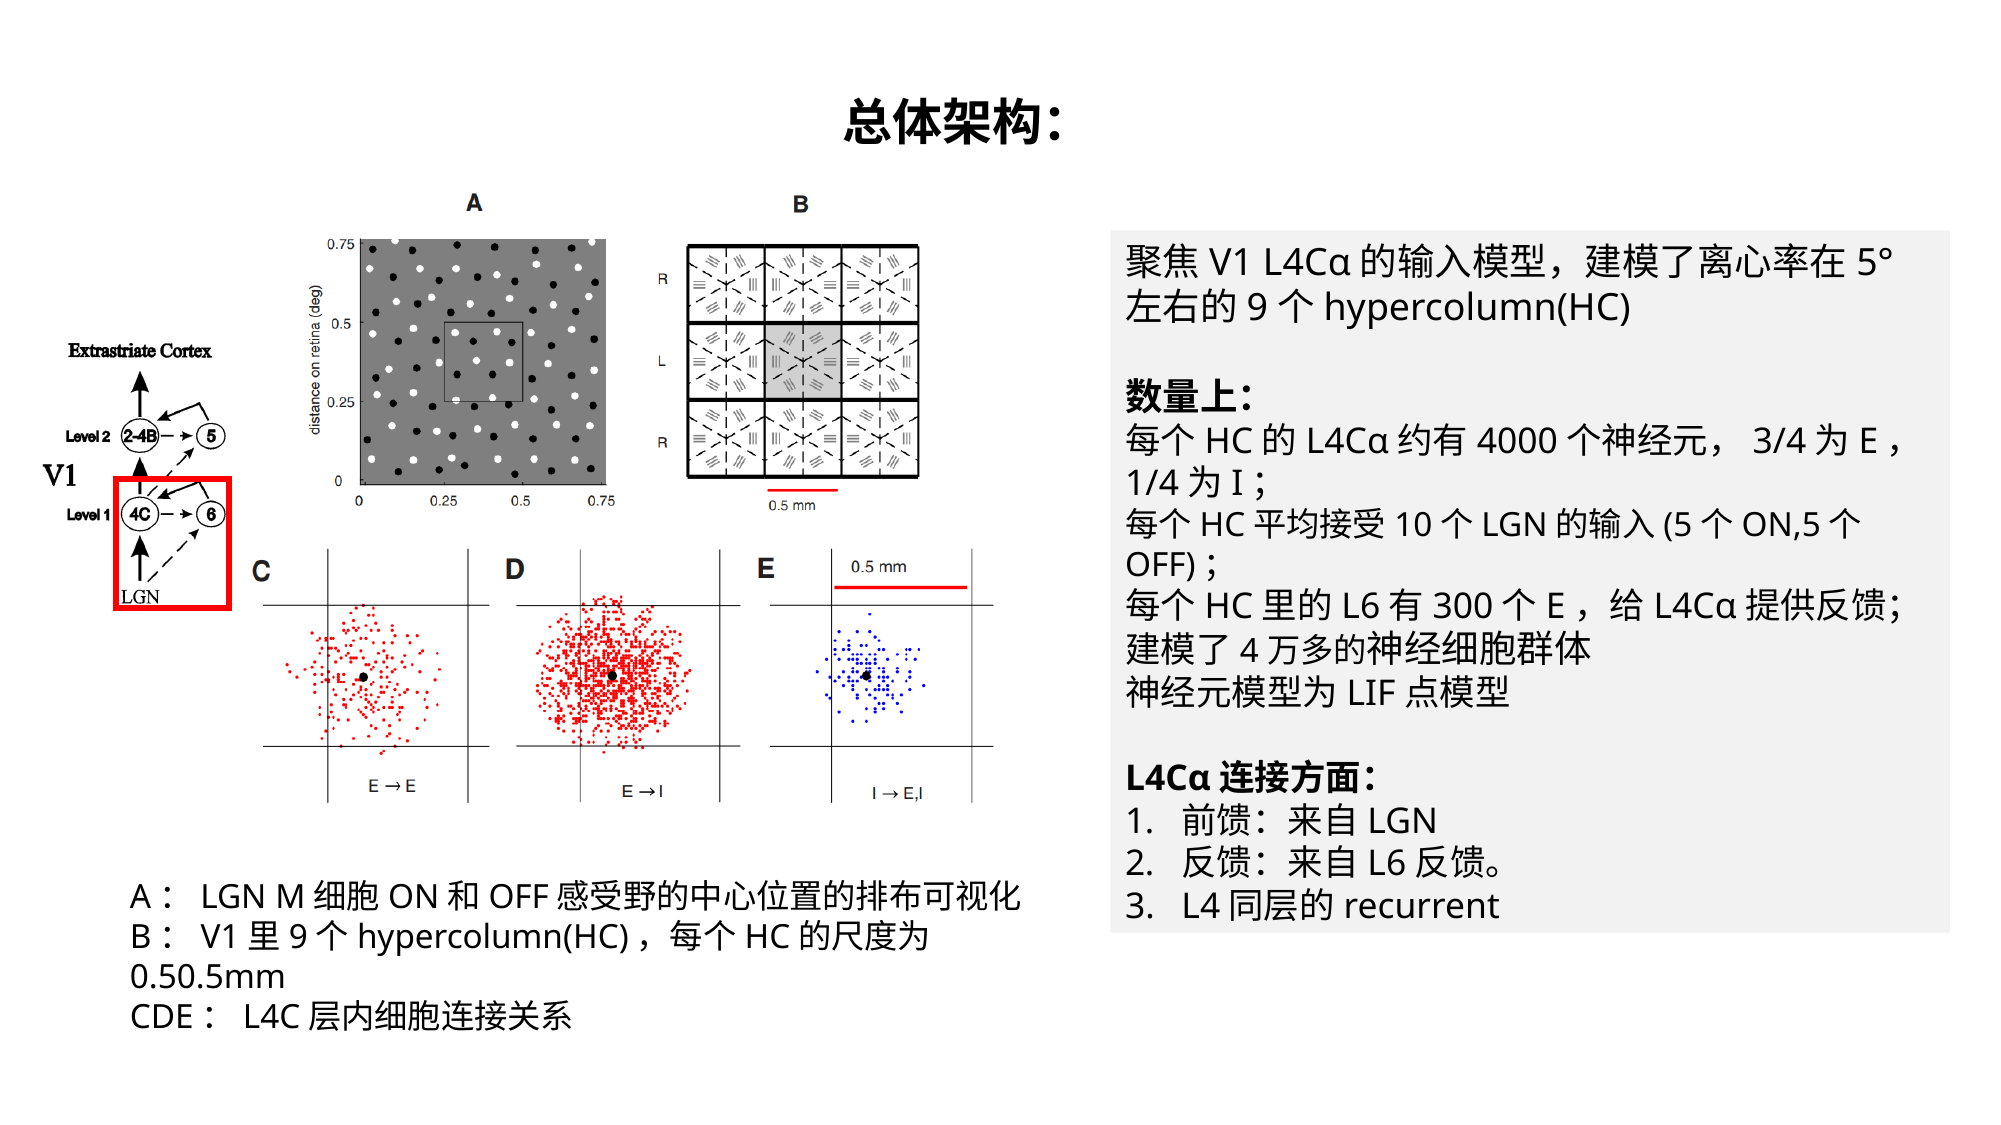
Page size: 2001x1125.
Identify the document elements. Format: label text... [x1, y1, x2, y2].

picture [294, 185, 933, 529]
picture [229, 530, 998, 807]
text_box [36, 332, 239, 609]
text_box 聚焦V1 L4Cα的输入模型，建模了离心率在5°左右的9个hypercolumn(HC) 数量上： 每个HC的L4Cα约有4000个神经元，3/4为E，1/4为I； 每个HC平均接受10个LGN的输入(5个ON,5个OFF)； 每个HC里的L6有300个E，给L4Cα提供反馈； 建模了4万多的神经细胞群体 神经元模型为LIF点模型 L4Cα连接方面： 前馈：来自LGN 反馈：来自L6反馈。 L4同层的recurrent [1110, 230, 1950, 933]
text_box 总体架构： [827, 83, 1142, 158]
